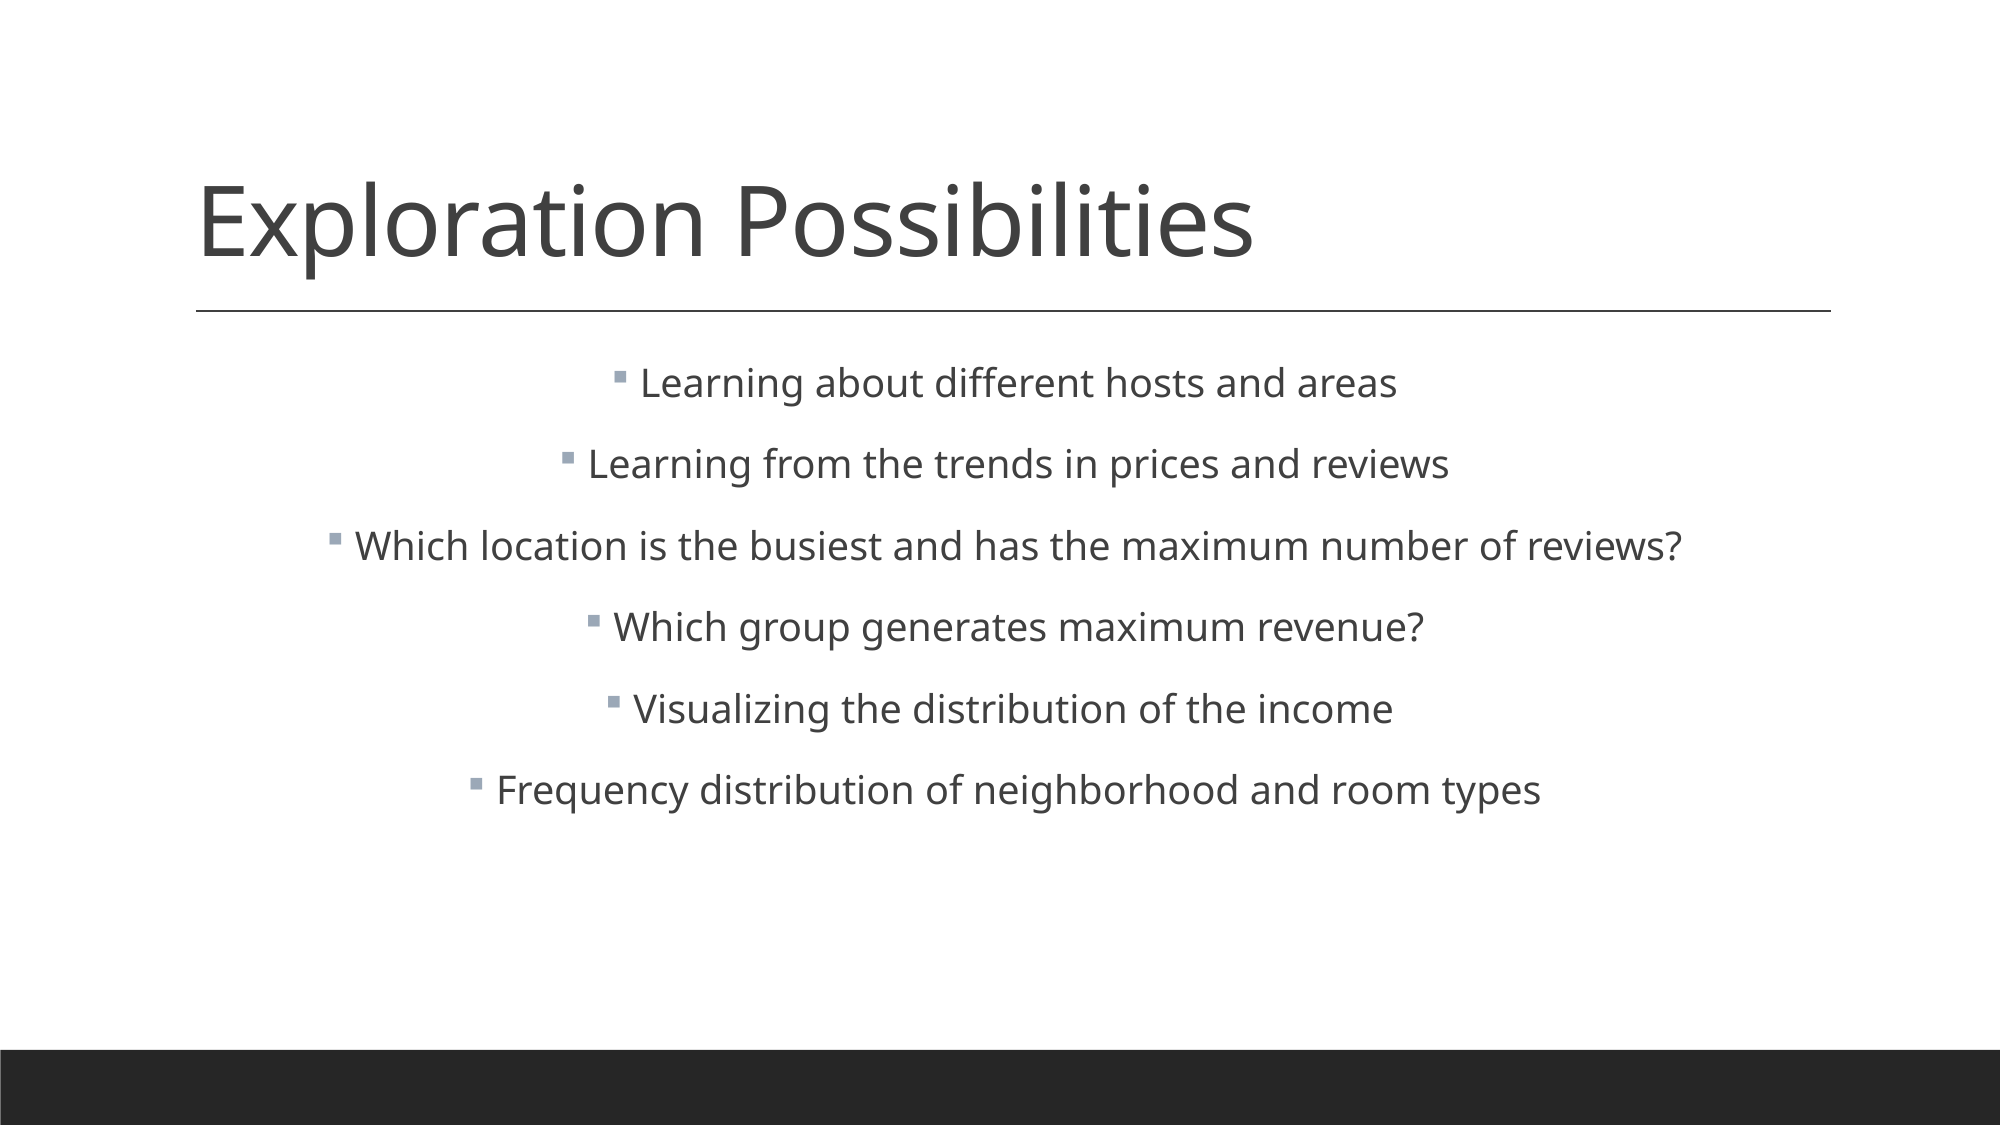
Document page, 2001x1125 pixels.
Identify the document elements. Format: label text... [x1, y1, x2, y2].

title Exploration Possibilities [180, 47, 1830, 285]
list Learning about different hosts and areas Learning from the trends in prices and reviews Which location is the busiest and has the maximum number of reviews? Which group generates maximum revenue? Visualizing the distribution of the income Frequency distribution of neighborhood and room types [180, 345, 1830, 963]
